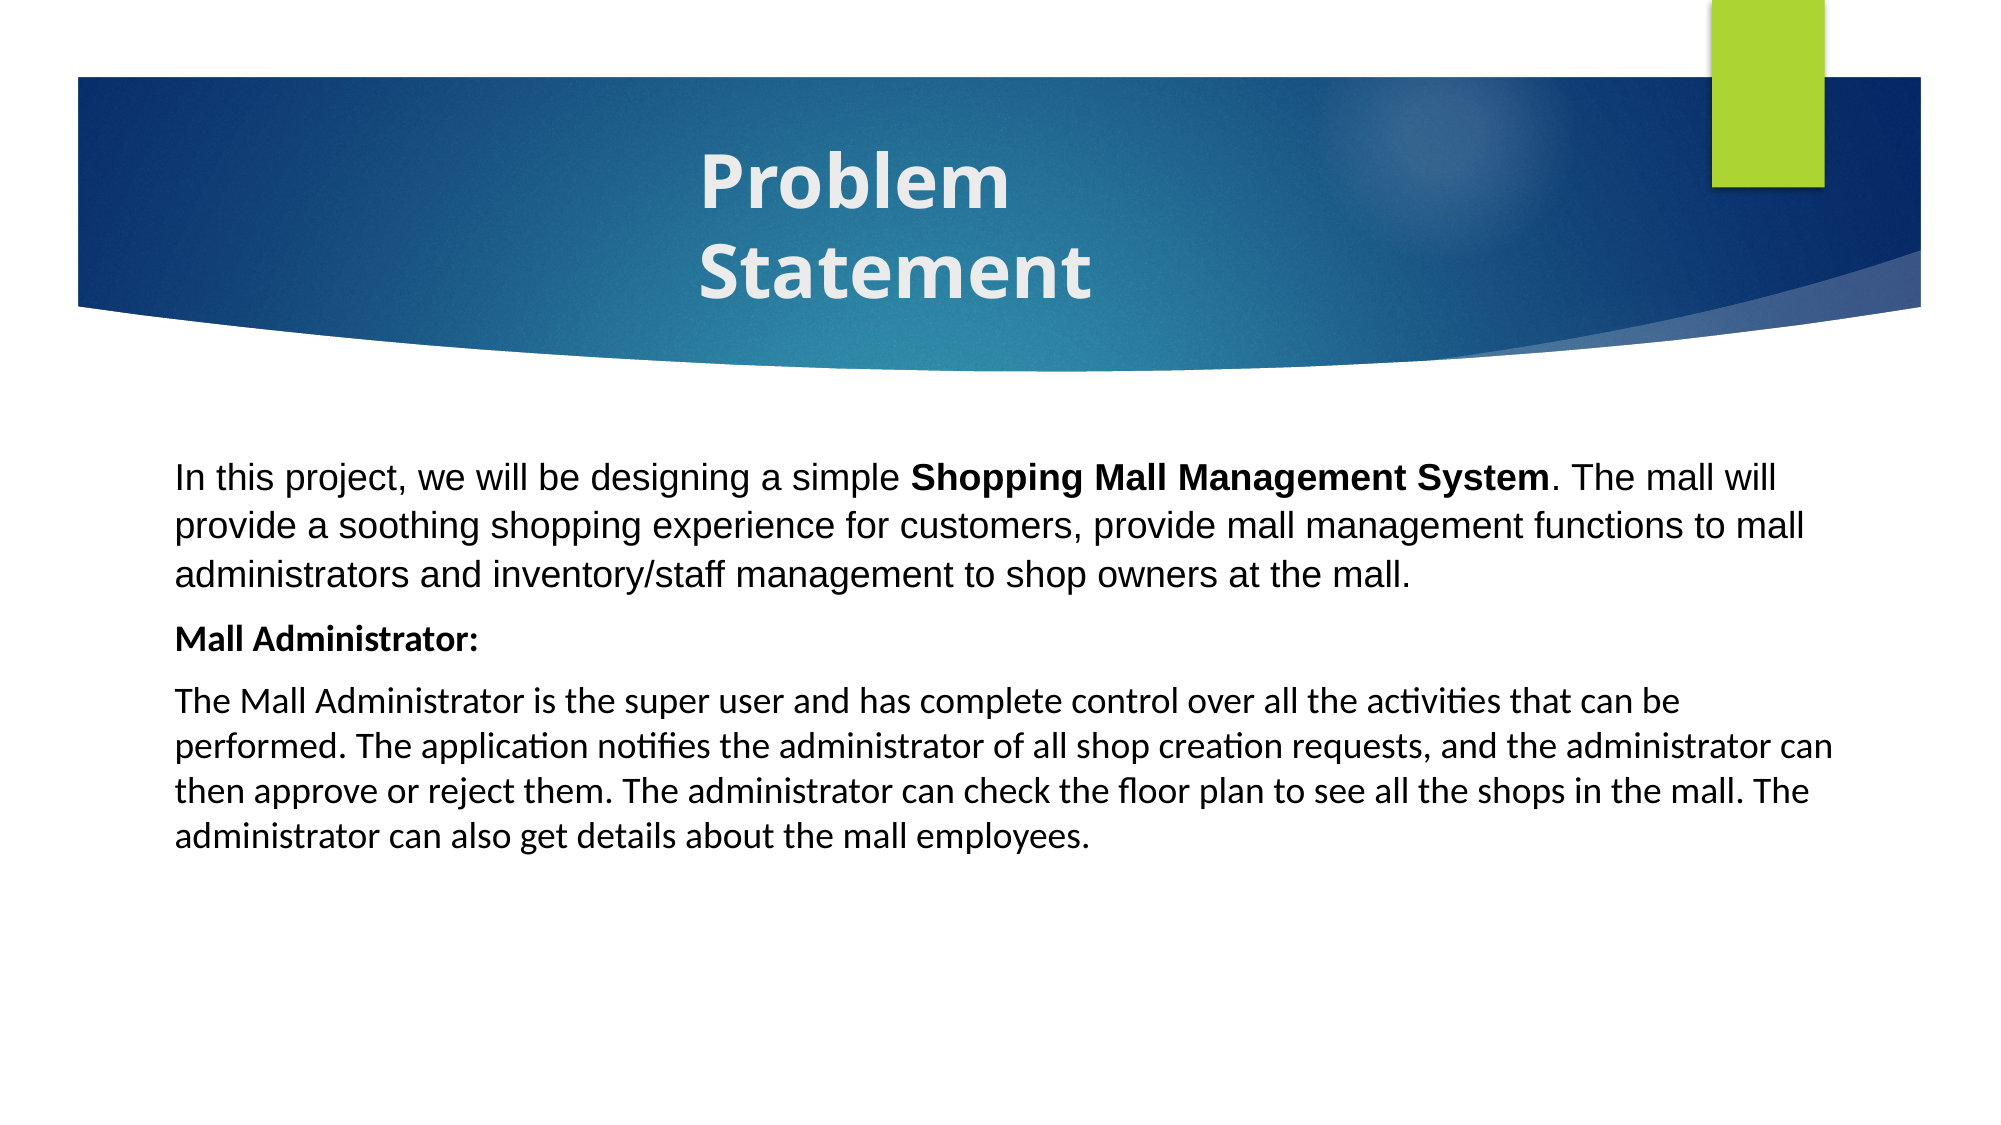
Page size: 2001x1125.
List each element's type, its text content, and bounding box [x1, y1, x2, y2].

picture [79, 78, 1920, 371]
title Problem Statement [683, 162, 1418, 284]
text_box +addShop(Shop shop) : Shop +updateShop(Shop shop) : Shop +searchShopById(long id):Shop +addEmployee(Employee employee): Boolean +updateEmployee(Employee employee): Boolean +deleteShop(long id):Boolean +addItem(Item item):Item [1512, 312, 1743, 354]
text_box In this project, we will be designing a simple Shopping Mall Management System. The mall will provide a soothing shopping experience for customers, provide mall management functions to mall administrators and inventory/staff management to shop owners at the mall. Mall Administrator: The Mall Administrator is the super user and has complete control over all the activities that can be performed. The application notifies the administrator of all shop creation requests, and the administrator can then approve or reject them. The administrator can check the floor plan to see all the shops in the mall. The administrator can also get details about the mall employees. [159, 442, 1865, 971]
